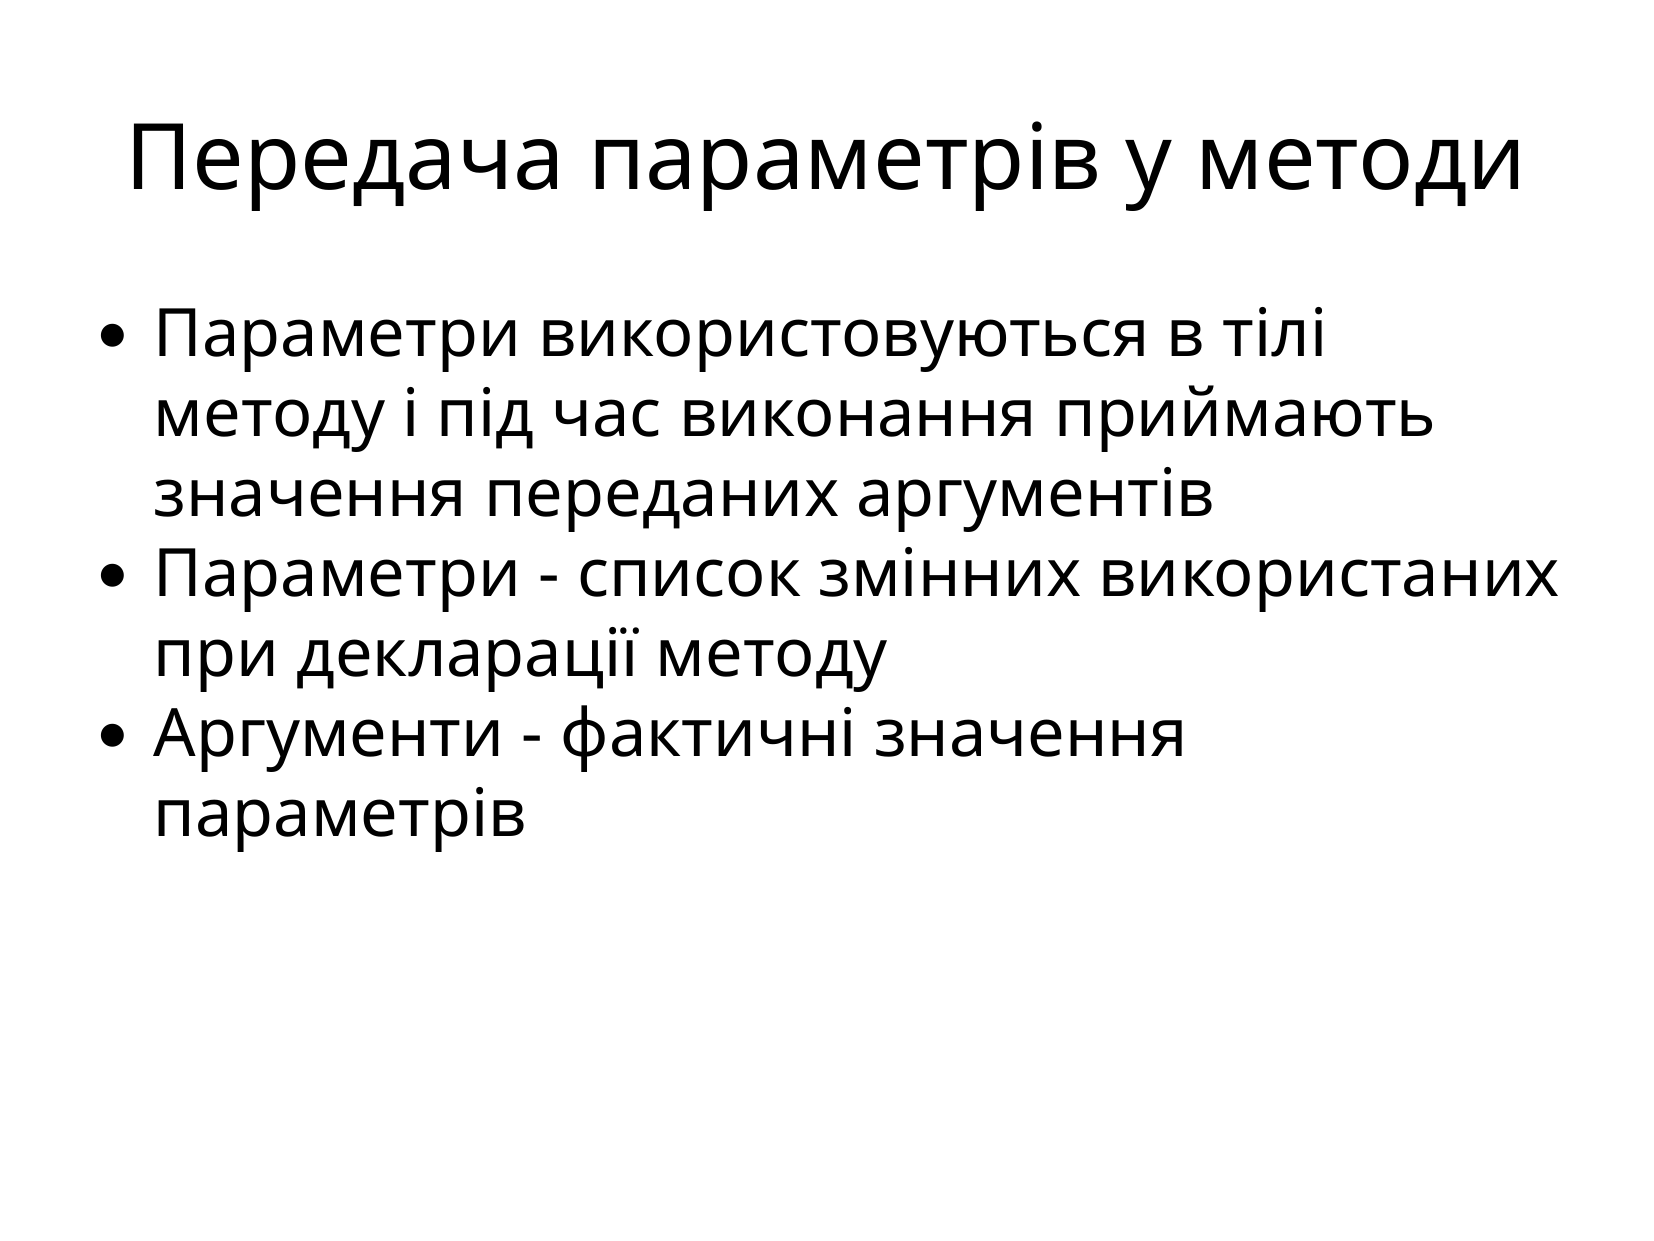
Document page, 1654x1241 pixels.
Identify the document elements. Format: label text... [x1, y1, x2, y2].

text_box Передача параметрів у методи [82, 49, 1571, 257]
text_box Параметри використовуються в тілі методу і під час виконання приймають значення переданих аргументів Параметри - список змінних використаних при декларації методу Аргументи - фактичні значення параметрів [82, 290, 1571, 1010]
